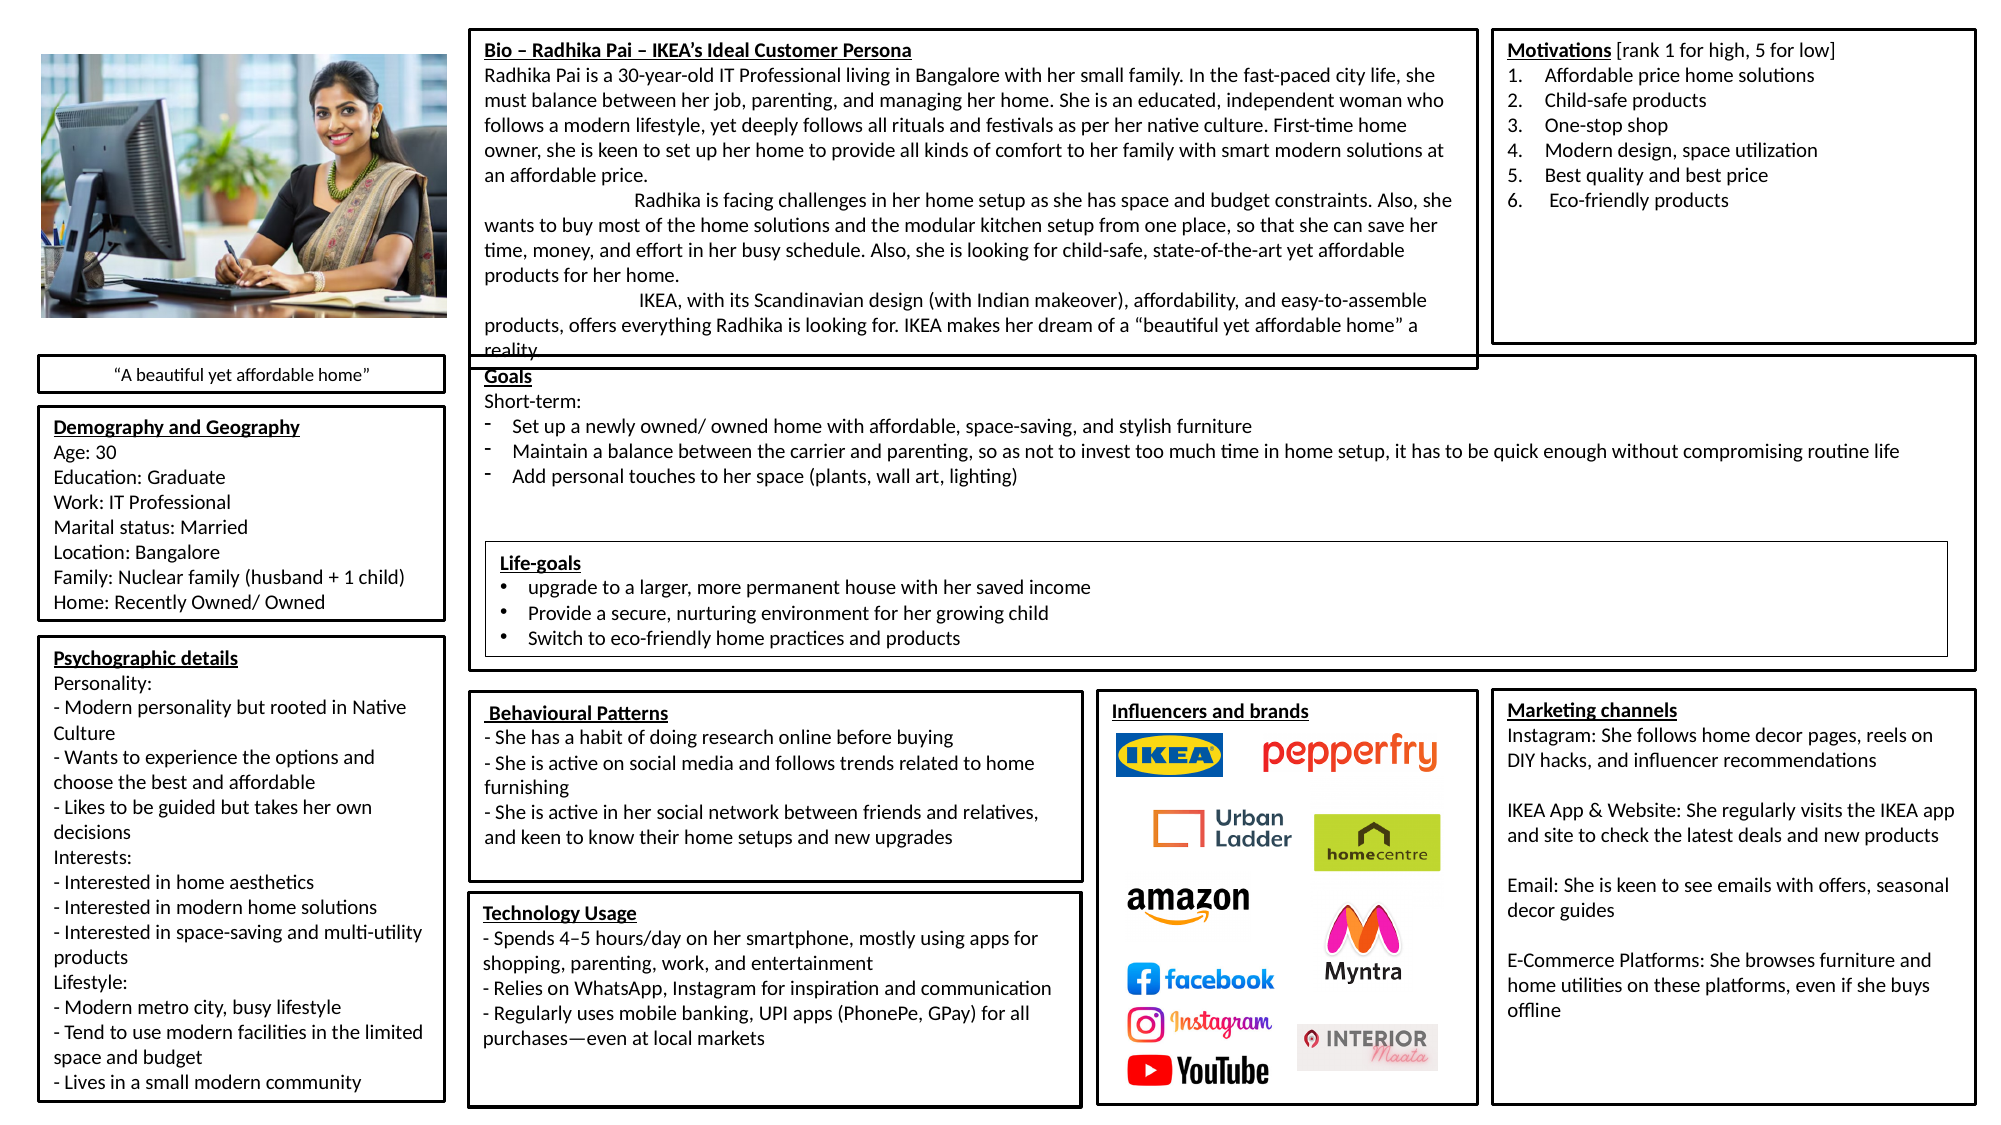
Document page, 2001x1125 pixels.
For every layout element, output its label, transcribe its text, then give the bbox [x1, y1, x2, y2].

picture [1138, 787, 1307, 870]
text_box Bio – Radhika Pai – IKEA’s Ideal Customer Persona Radhika Pai is a 30-year-old IT Professional living in Bangalore with her small family. In the fast-paced city life, she must balance between her job, parenting, and managing her home. She is an educated, independent woman who follows a modern lifestyle, yet deeply follows all rituals and festivals as per her native culture. First-time home owner, she is keen to set up her home to provide all kinds of comfort to her family with smart modern solutions at an affordable price. Radhika is facing challenges in her home setup as she has space and budget constraints. Also, she wants to buy most of the home solutions and the modular kitchen setup from one place, so that she can save her time, money, and effort in her busy schedule. Also, she is looking for child-safe, state-of-the-art yet affordable products for her home. IKEA, with its Scandinavian design (with Indian makeover), affordability, and easy-to-assemble products, offers everything Radhika is looking for. IKEA makes her dream of a “beautiful yet affordable home” a reality. [469, 29, 1478, 369]
picture [1125, 871, 1251, 942]
picture [1297, 1024, 1438, 1071]
text_box Motivations [rank 1 for high, 5 for low] Affordable price home solutions Child-safe products One-stop shop Modern design, space utilization Best quality and best price Eco-friendly products [1492, 29, 1976, 344]
text_box Life-goals upgrade to a larger, more permanent house with her saved income Provide a secure, nurturing environment for her growing child Switch to eco-friendly home practices and products [485, 541, 1948, 657]
picture [41, 54, 447, 318]
text_box Technology Usage - Spends 4–5 hours/day on her smartphone, mostly using apps for shopping, parenting, work, and entertainment - Relies on WhatsApp, Instagram for inspiration and communication - Regularly uses mobile banking, UPI apps (PhonePe, GPay) for all purchases—even at local markets [468, 892, 1082, 1107]
text_box Demography and Geography Age: 30 Education: Graduate Work: IT Professional Marital status: Married Location: Bangalore Family: Nuclear family (husband + 1 child) Home: Recently Owned/ Owned [38, 406, 445, 621]
picture [1116, 958, 1284, 1091]
text_box “A beautiful yet affordable home” [38, 355, 445, 393]
picture [1116, 733, 1223, 777]
picture [1263, 733, 1437, 772]
text_box Psychographic details Personality: - Modern personality but rooted in Native Culture - Wants to experience the options and choose the best and affordable - Likes to be guided but takes her own decisions Interests: - Interested in home aesthetics - Interested in modern home solutions - Interested in space-saving and multi-utility products Lifestyle: - Modern metro city, busy lifestyle - Tend to use modern facilities in the limited space and budget - Lives in a small modern community [38, 636, 445, 1102]
text_box Goals Short-term: Set up a newly owned/ owned home with affordable, space-saving, and stylish furniture Maintain a balance between the carrier and parenting, so as not to invest too much time in home setup, it has to be quick enough without compromising routine life Add personal touches to her space (plants, wall art, lighting) [469, 355, 1976, 671]
text_box Influencers and brands [1097, 690, 1478, 1105]
picture [1310, 776, 1444, 992]
text_box Behavioural Patterns - She has a habit of doing research online before buying - She is active on social media and follows trends related to home furnishing - She is active in her social network between friends and relatives, and keen to know their home setups and new upgrades [469, 691, 1083, 882]
text_box Marketing channels Instagram: She follows home decor pages, reels on DIY hacks, and influencer recommendations IKEA App & Website: She regularly visits the IKEA app and site to check the latest deals and new products Email: She is keen to see emails with offers, seasonal decor guides E-Commerce Platforms: She browses furniture and home utilities on these platforms, even if she buys offline [1492, 689, 1976, 1105]
